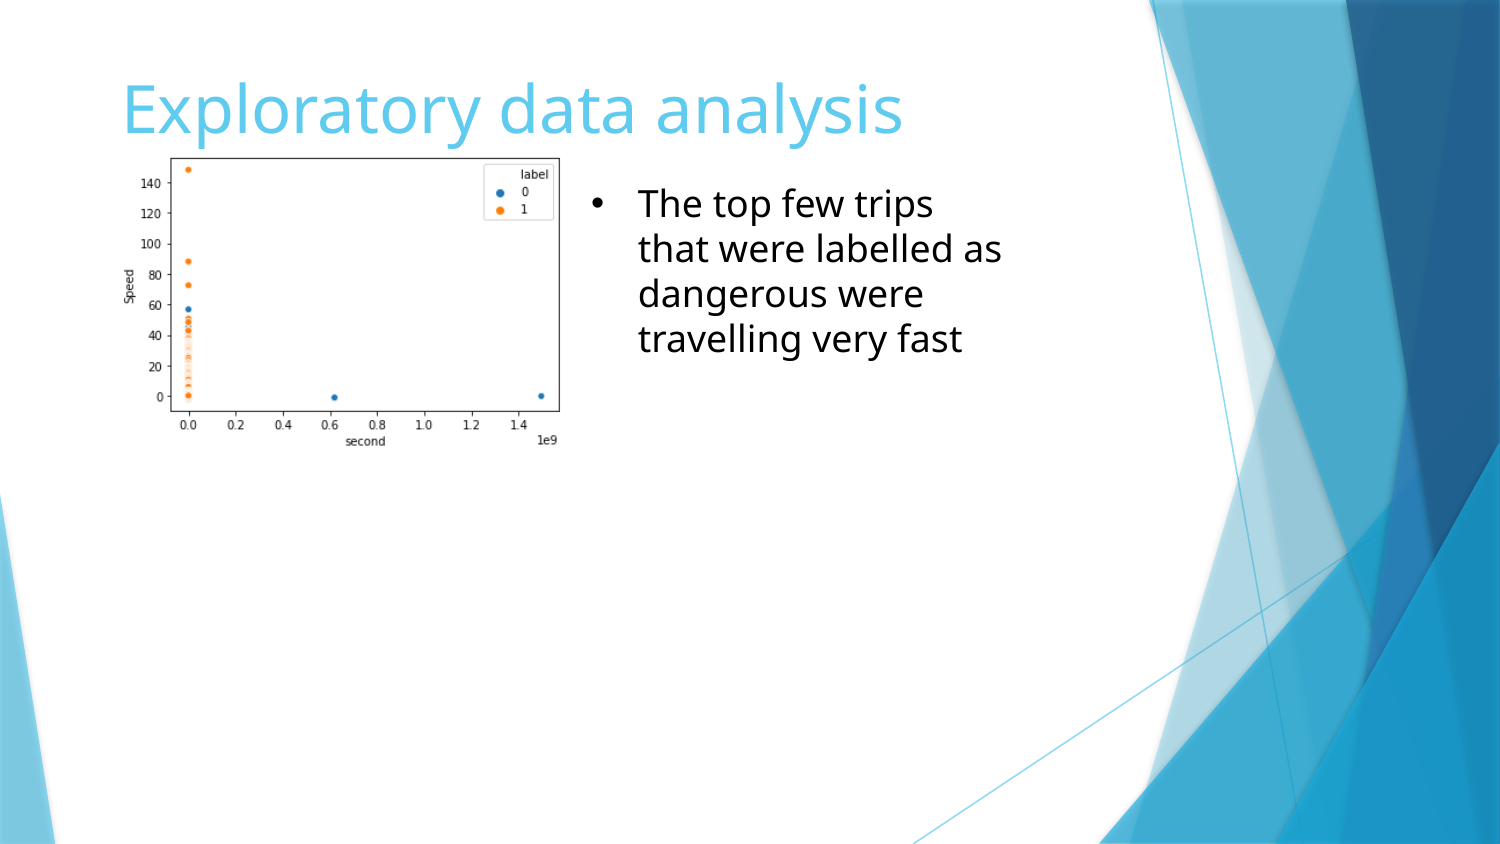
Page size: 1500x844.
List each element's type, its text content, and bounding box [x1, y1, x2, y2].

title Exploratory data analysis [106, 57, 985, 155]
picture [115, 151, 567, 456]
text_box The top few trips that were labelled as dangerous were travelling very fast [576, 172, 1029, 368]
